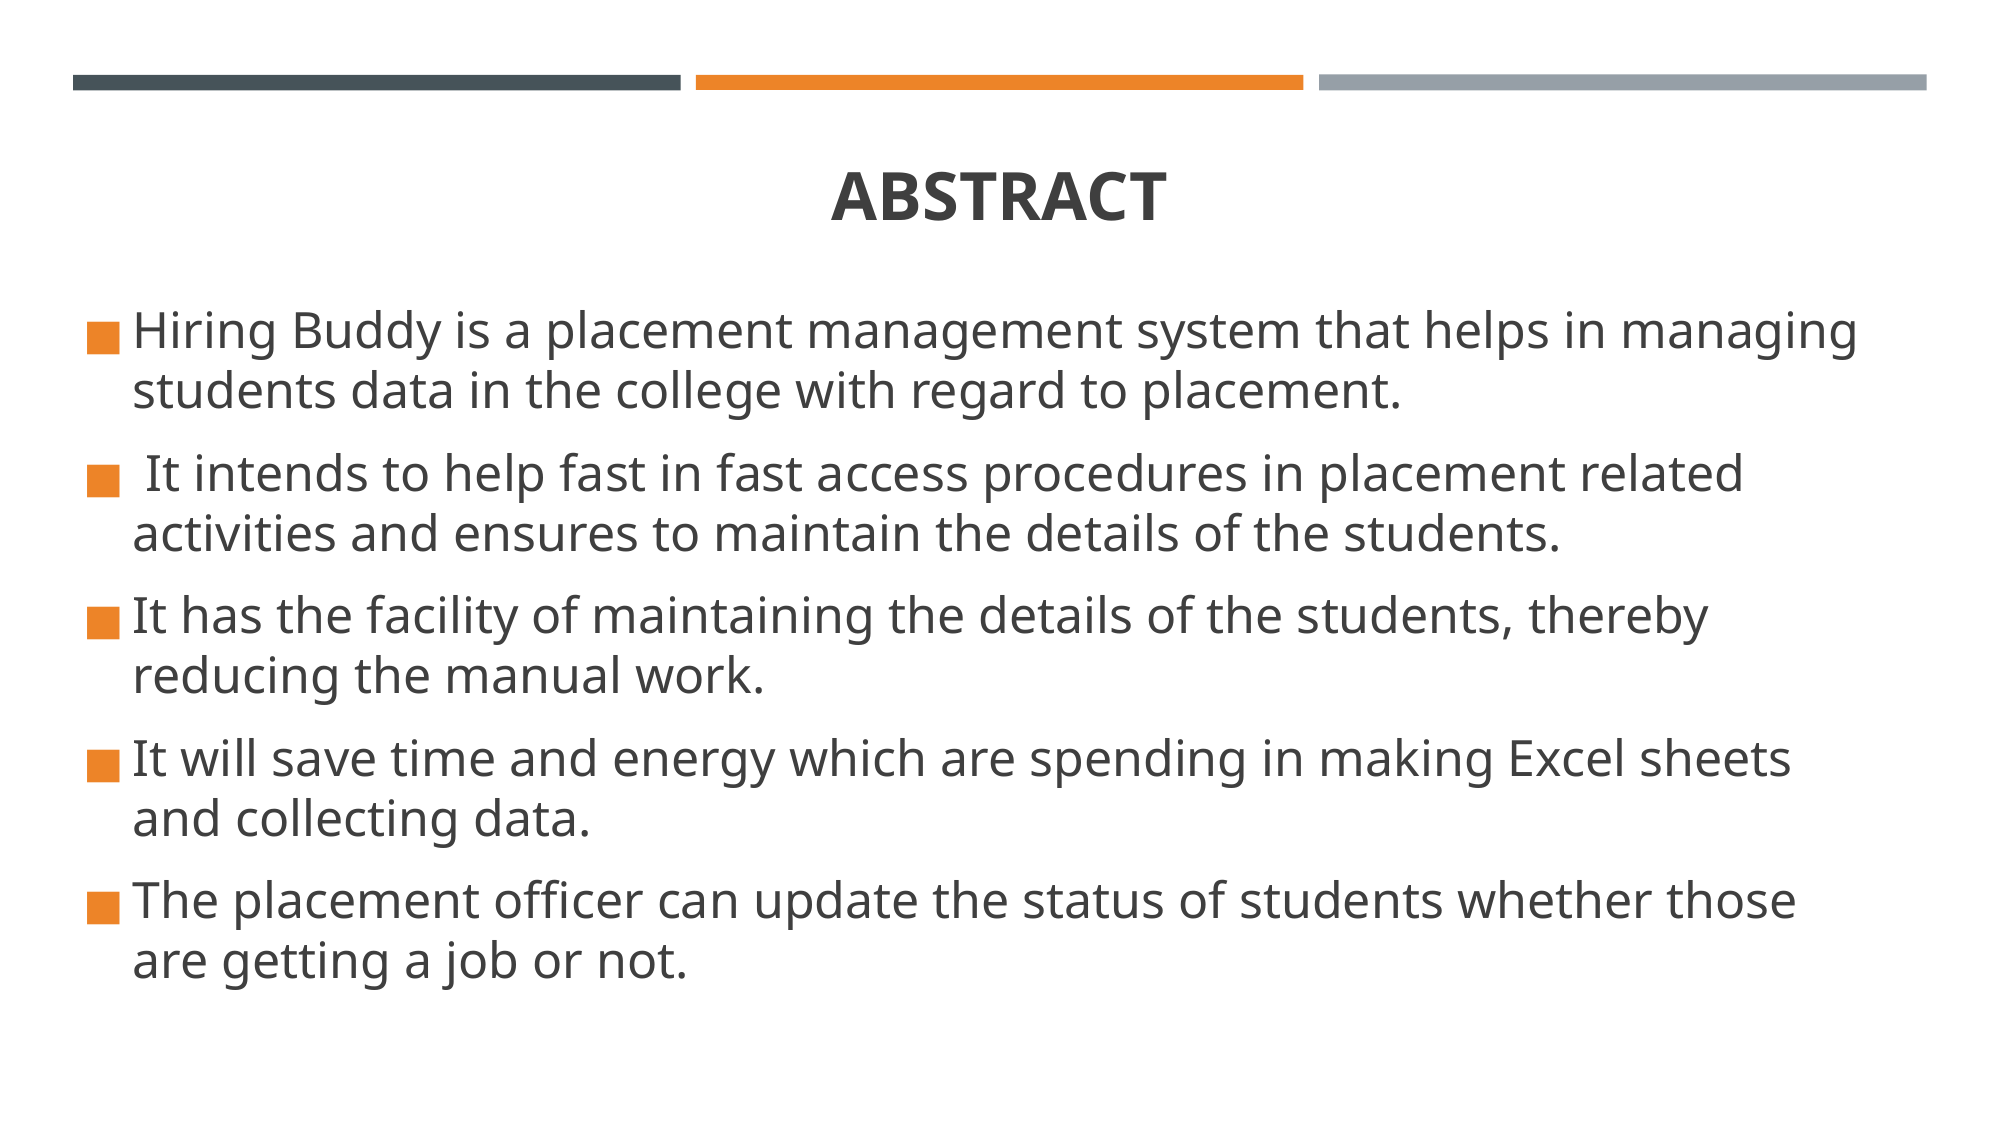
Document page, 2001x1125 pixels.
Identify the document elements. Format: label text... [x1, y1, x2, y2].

list Hiring Buddy is a placement management system that helps in managing students data in the college with regard to placement. It intends to help fast in fast access procedures in placement related activities and ensures to maintain the details of the students. It has the facility of maintaining the details of the students, thereby reducing the manual work. It will save time and energy which are spending in making Excel sheets and collecting data. The placement officer can update the status of students whether those are getting a job or not. [67, 484, 1877, 969]
title ABSTRACT [95, 125, 1905, 242]
